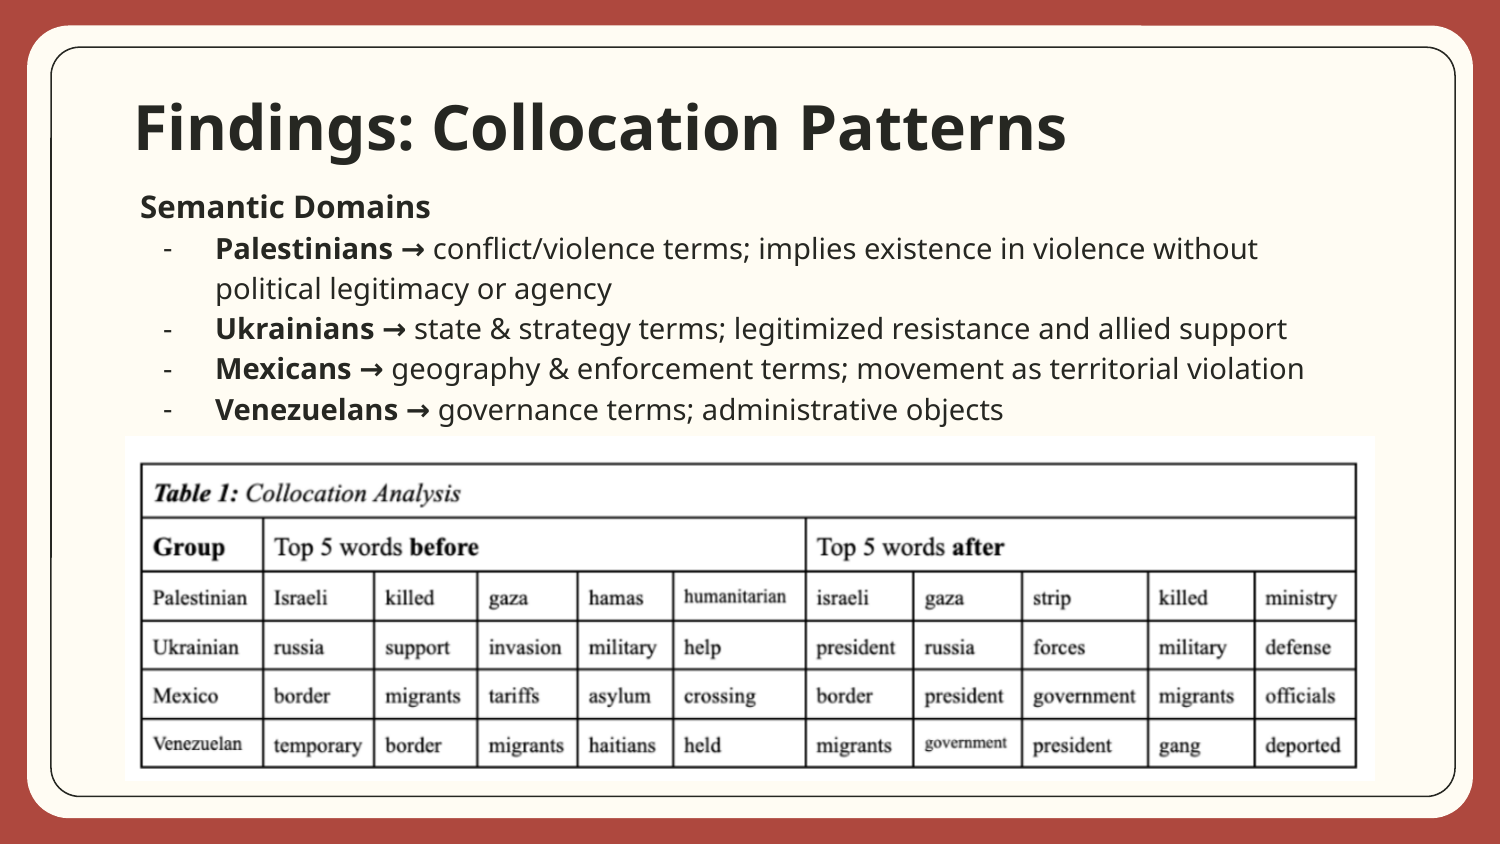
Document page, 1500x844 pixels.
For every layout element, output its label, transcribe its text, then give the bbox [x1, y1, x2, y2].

title Findings: Collocation Patterns [118, 72, 1382, 167]
text_box Semantic Domains Palestinians → conflict/violence terms; implies existence in violence without political legitimacy or agency Ukrainians → state & strategy terms; legitimized resistance and allied support Mexicans → geography & enforcement terms; movement as territorial violation Venezuelans → governance terms; administrative objects [125, 166, 1351, 434]
picture [124, 436, 1375, 781]
